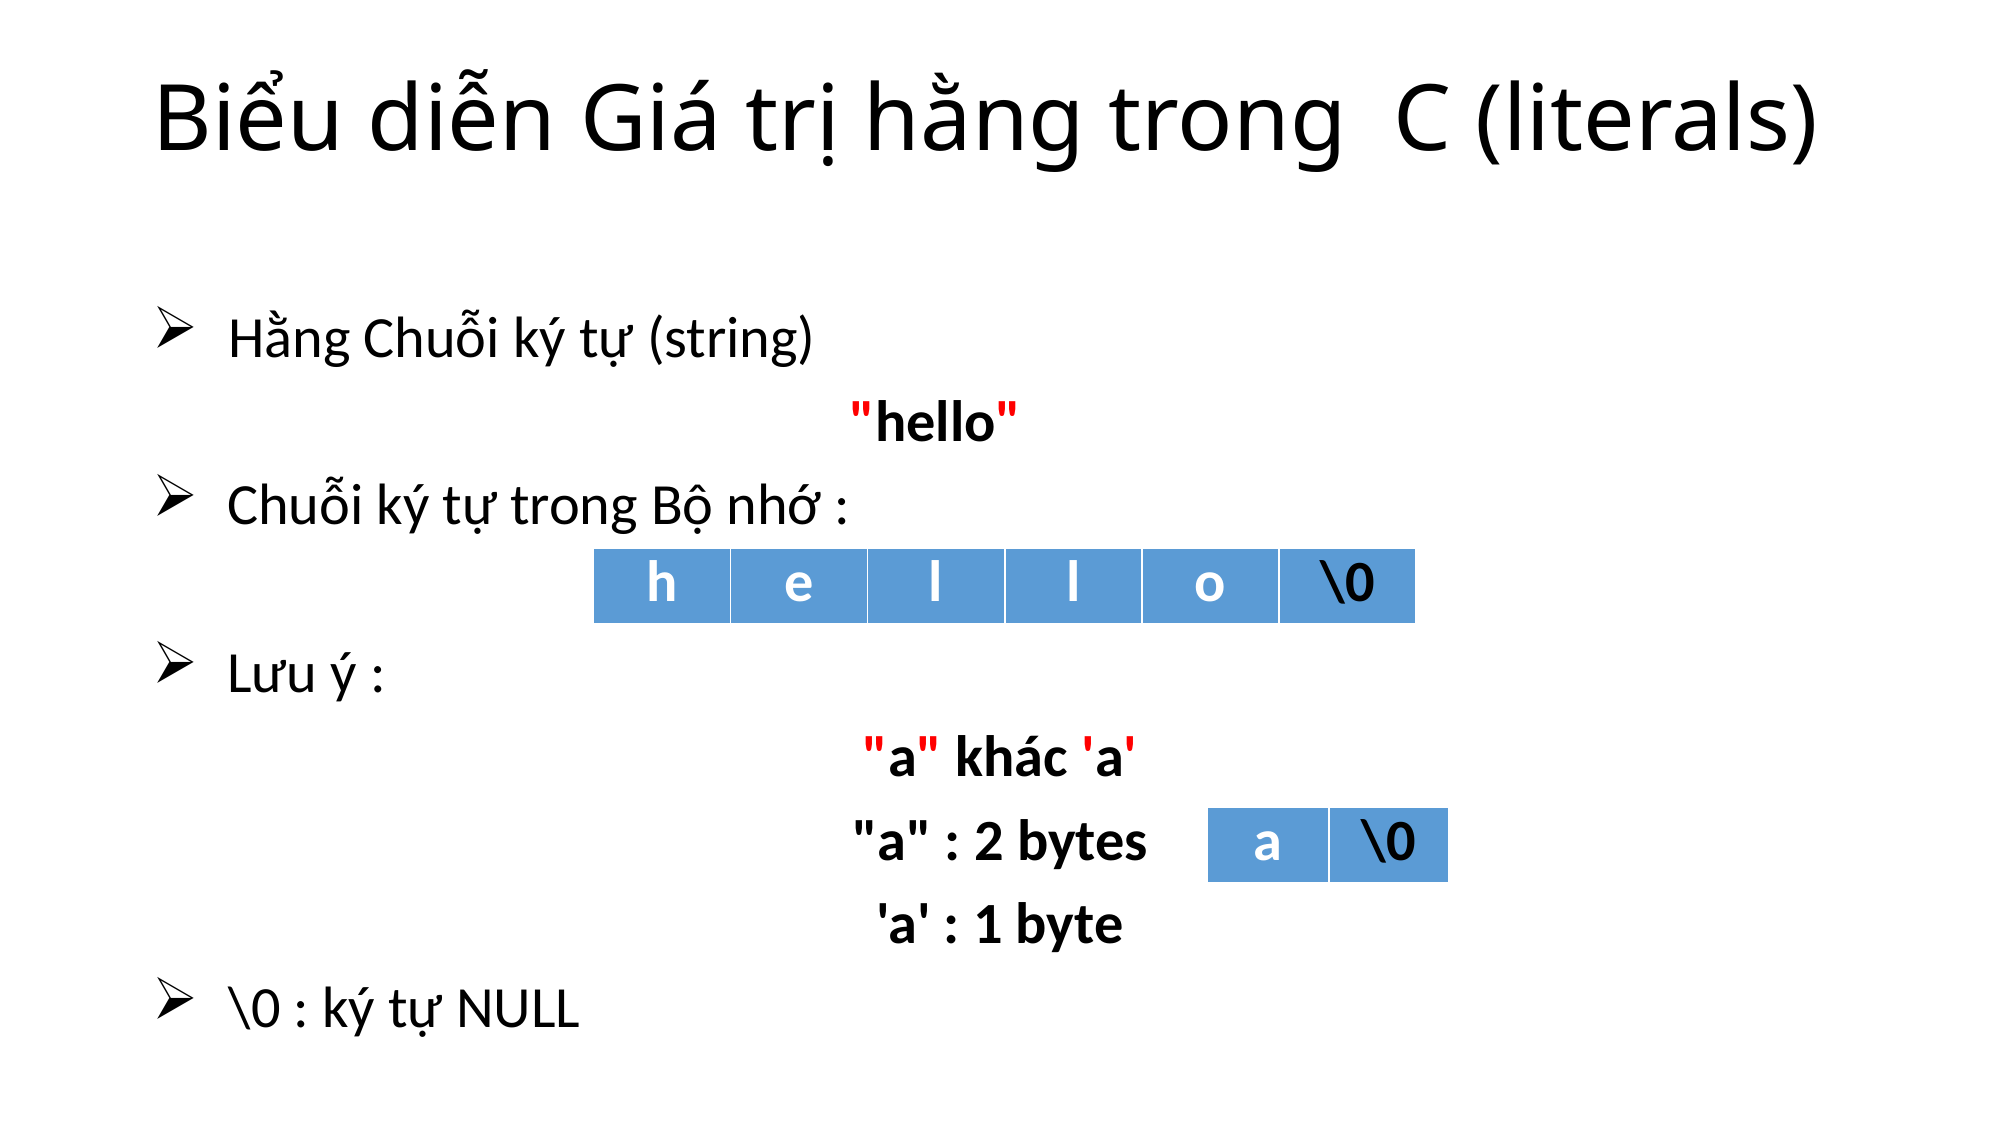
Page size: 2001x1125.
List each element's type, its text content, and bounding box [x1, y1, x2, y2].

table_header l [1006, 549, 1141, 623]
list Hằng Chuỗi ký tự (string) "hello" Chuỗi ký tự trong Bộ nhớ : Lưu ý : "a" khác 'a' "a" : 2 bytes 'a' : 1 byte \0 : ký tự NULL [137, 299, 1863, 1014]
table_header a [1208, 808, 1328, 882]
table_header e [731, 549, 867, 623]
title Biểu diễn Giá trị hằng trong C (literals) [137, 32, 1863, 210]
table_header \0 [1280, 549, 1415, 623]
table_header \0 [1330, 808, 1448, 882]
table_header o [1143, 549, 1278, 623]
table_header h [594, 549, 730, 623]
table_header l [868, 549, 1004, 623]
